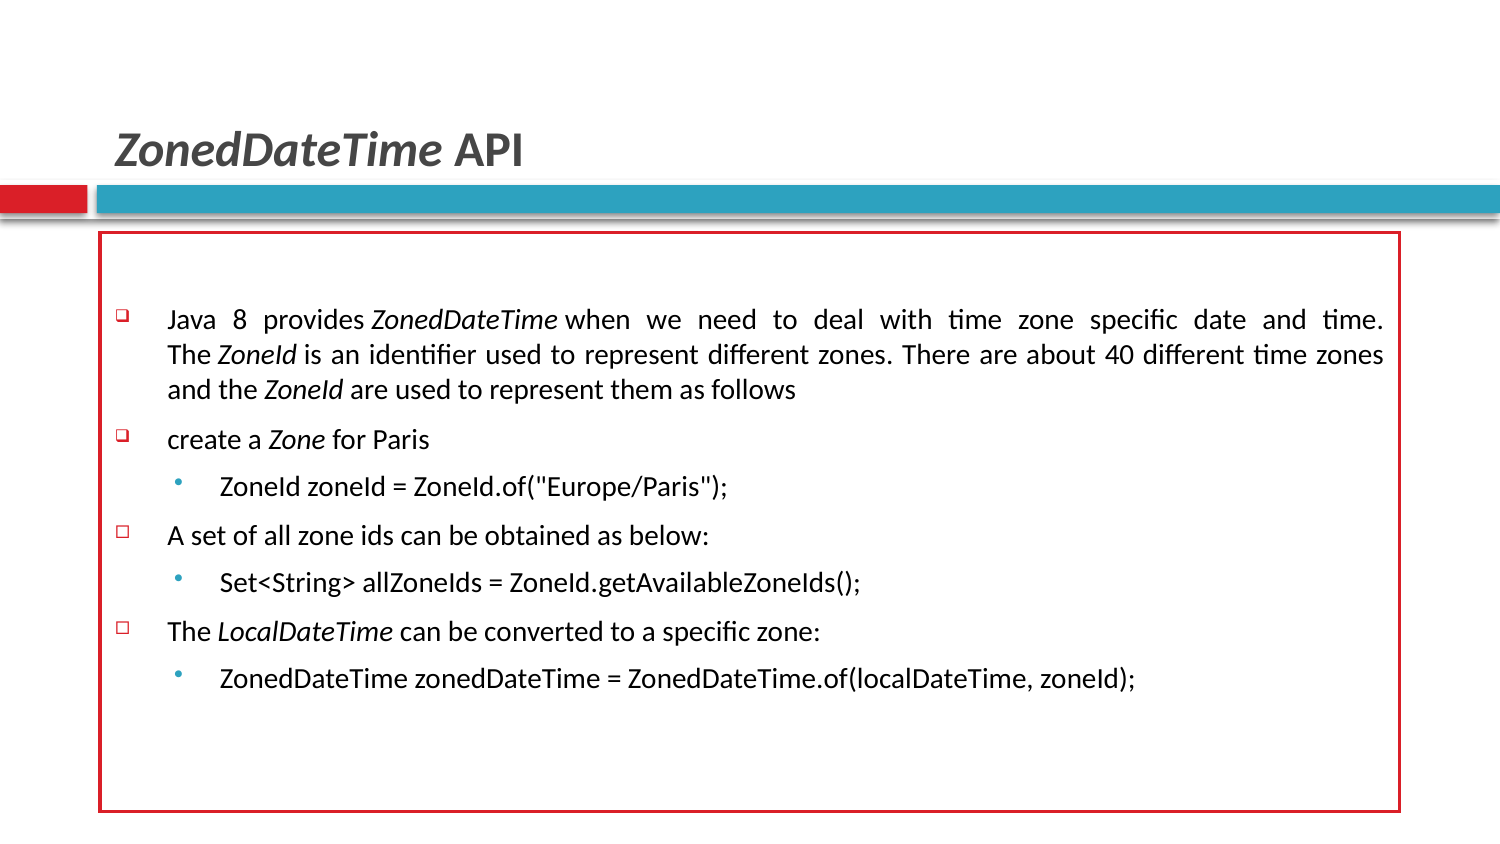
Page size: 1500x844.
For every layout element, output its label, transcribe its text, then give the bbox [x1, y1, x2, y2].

title ZonedDateTime API [99, 18, 1500, 185]
list Java 8 provides ZonedDateTime when we need to deal with time zone specific date and time. The ZoneId is an identifier used to represent different zones. There are about 40 different time zones and the ZoneId are used to represent them as follows create a Zone for Paris ZoneId zoneId = ZoneId.of("Europe/Paris"); A set of all zone ids can be obtained as below: Set<String> allZoneIds = ZoneId.getAvailableZoneIds(); The LocalDateTime can be converted to a specific zone: ZonedDateTime zonedDateTime = ZonedDateTime.of(localDateTime, zoneId); [98, 231, 1401, 813]
